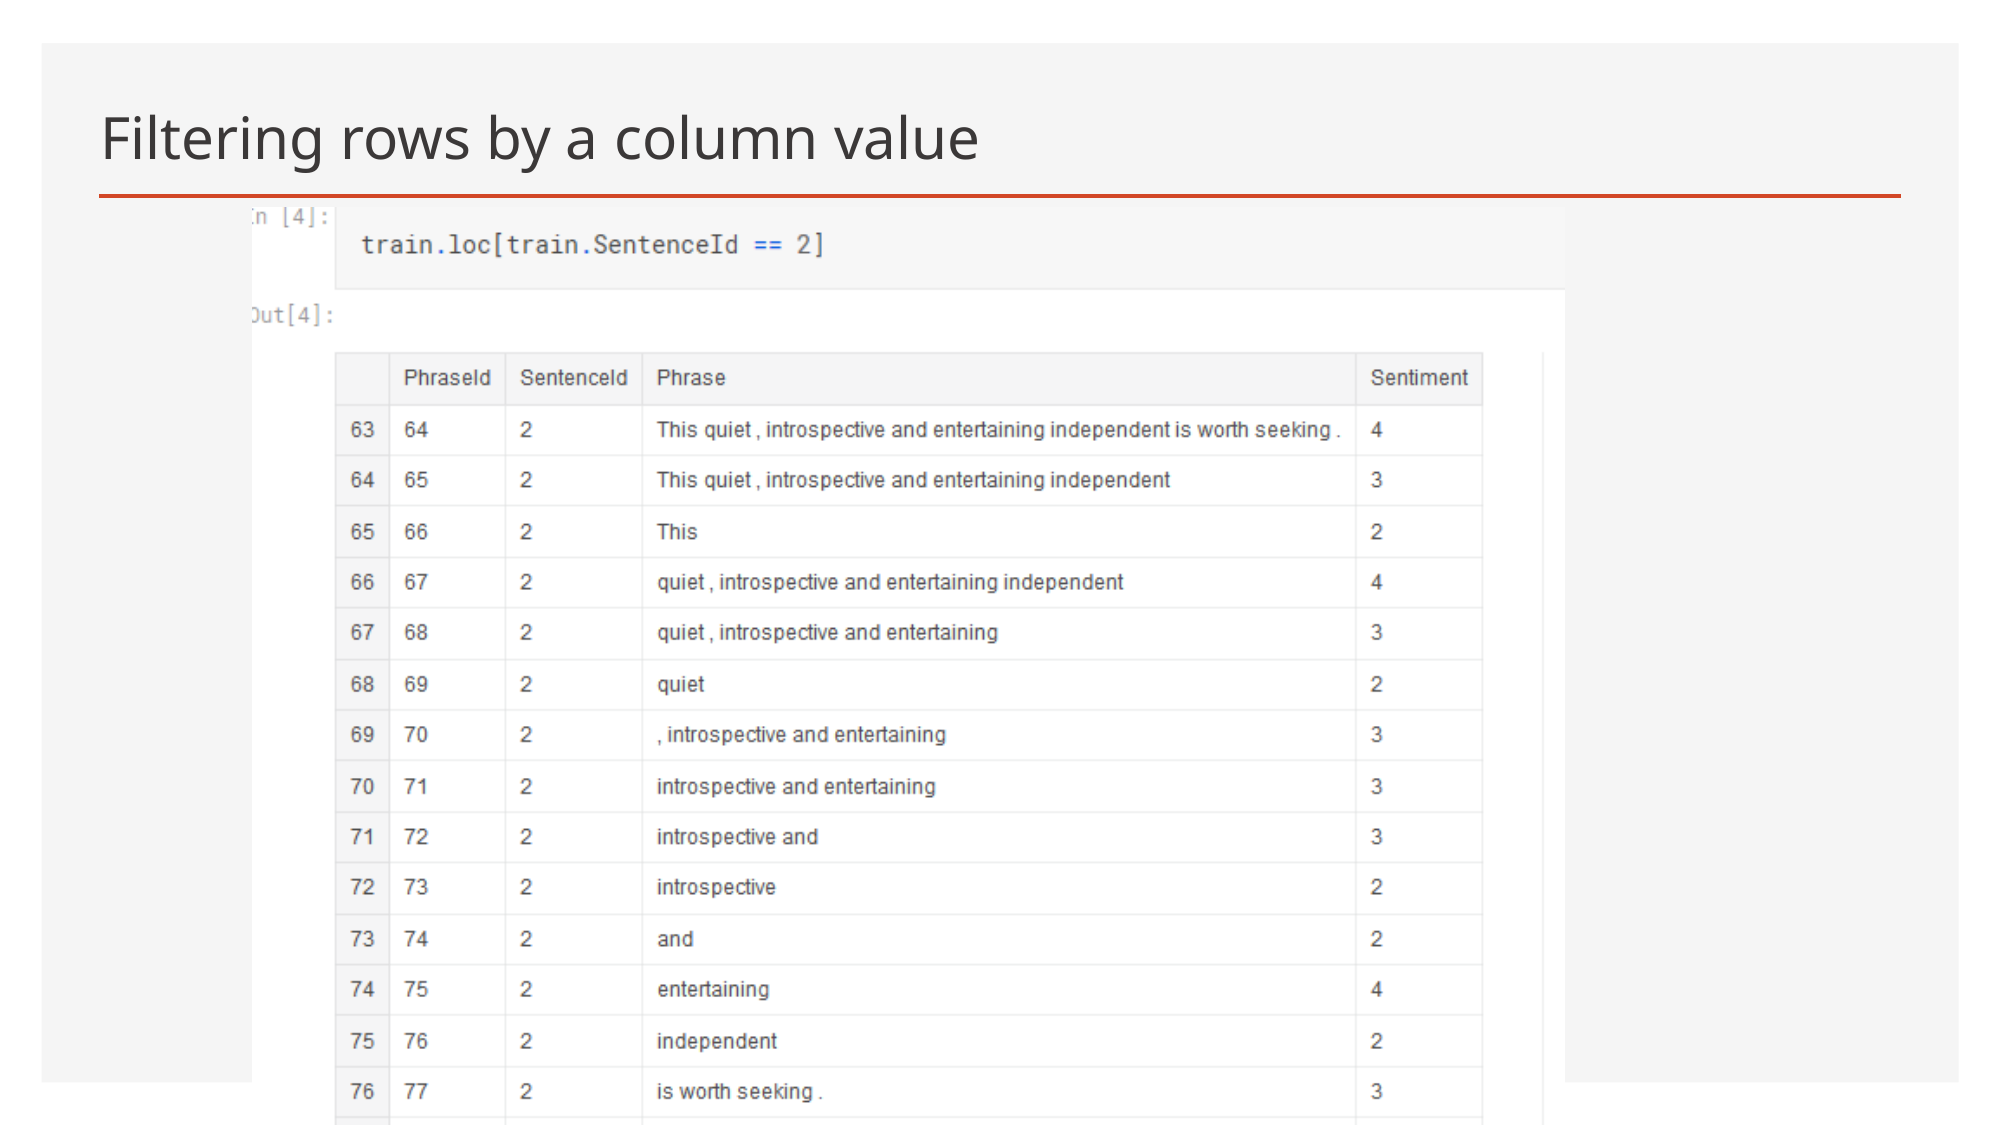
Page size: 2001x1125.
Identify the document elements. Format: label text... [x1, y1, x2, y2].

picture [252, 207, 1565, 1125]
title Filtering rows by a column value [85, 73, 1214, 179]
